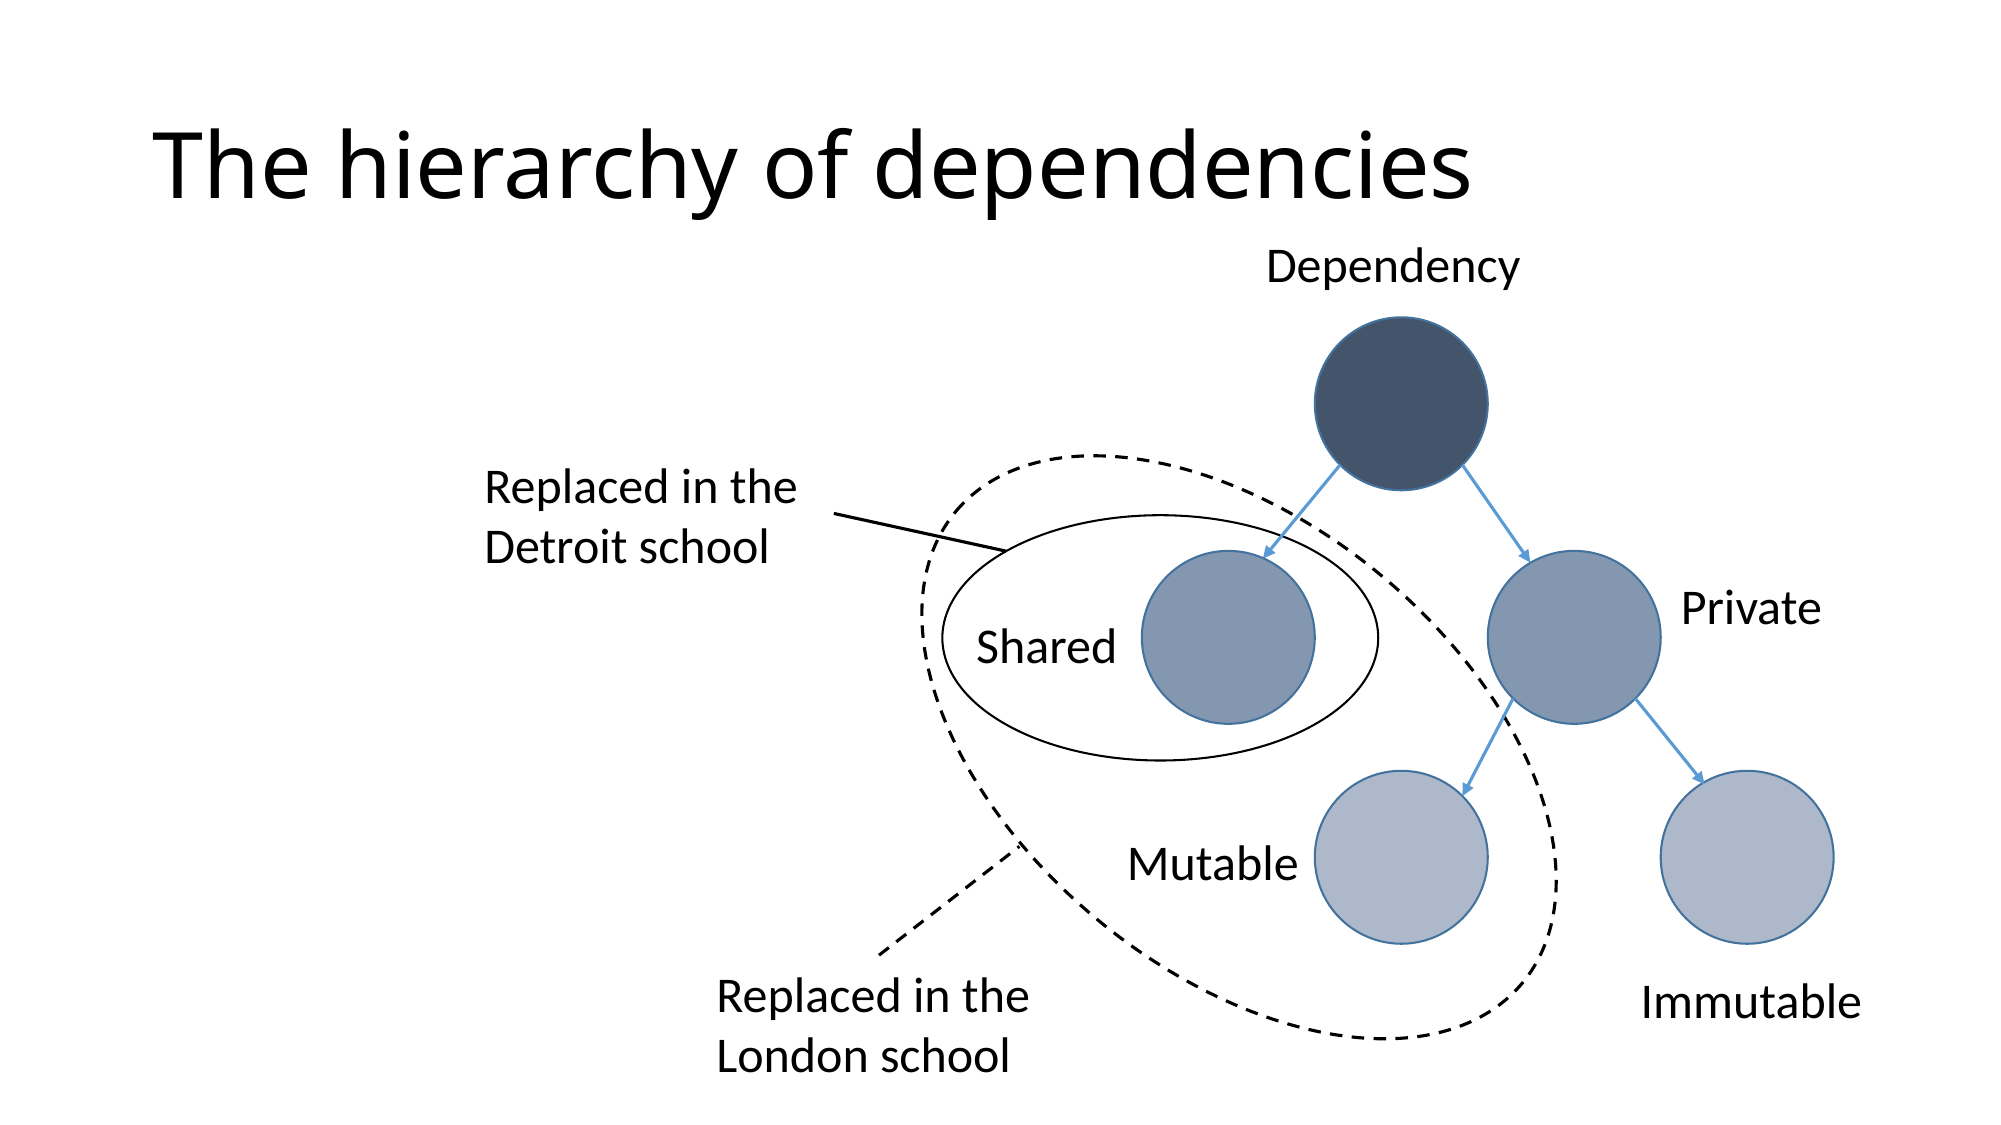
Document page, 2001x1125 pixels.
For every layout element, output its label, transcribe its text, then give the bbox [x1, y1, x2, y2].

text_box [1314, 769, 1489, 945]
text_box Private [1666, 567, 1837, 642]
text_box Mutable [1112, 823, 1314, 898]
text_box [920, 543, 1558, 1040]
text_box Dependency [1251, 278, 1536, 300]
text_box [1140, 549, 1316, 725]
text_box [952, 454, 1262, 548]
text_box [1313, 316, 1489, 492]
text_box [1486, 549, 1662, 725]
text_box Shared [961, 606, 1133, 681]
title The hierarchy of dependencies [137, 59, 1863, 278]
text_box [1635, 698, 1705, 785]
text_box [833, 514, 1007, 552]
text_box Replaced in the Detroit school [469, 446, 834, 581]
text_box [1262, 464, 1341, 559]
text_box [879, 846, 1020, 956]
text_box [1462, 698, 1514, 797]
text_box Replaced in the London school [701, 955, 1057, 1090]
text_box [1659, 769, 1835, 945]
text_box Immutable [1625, 961, 1878, 1037]
text_box [941, 514, 1380, 762]
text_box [1462, 464, 1531, 563]
